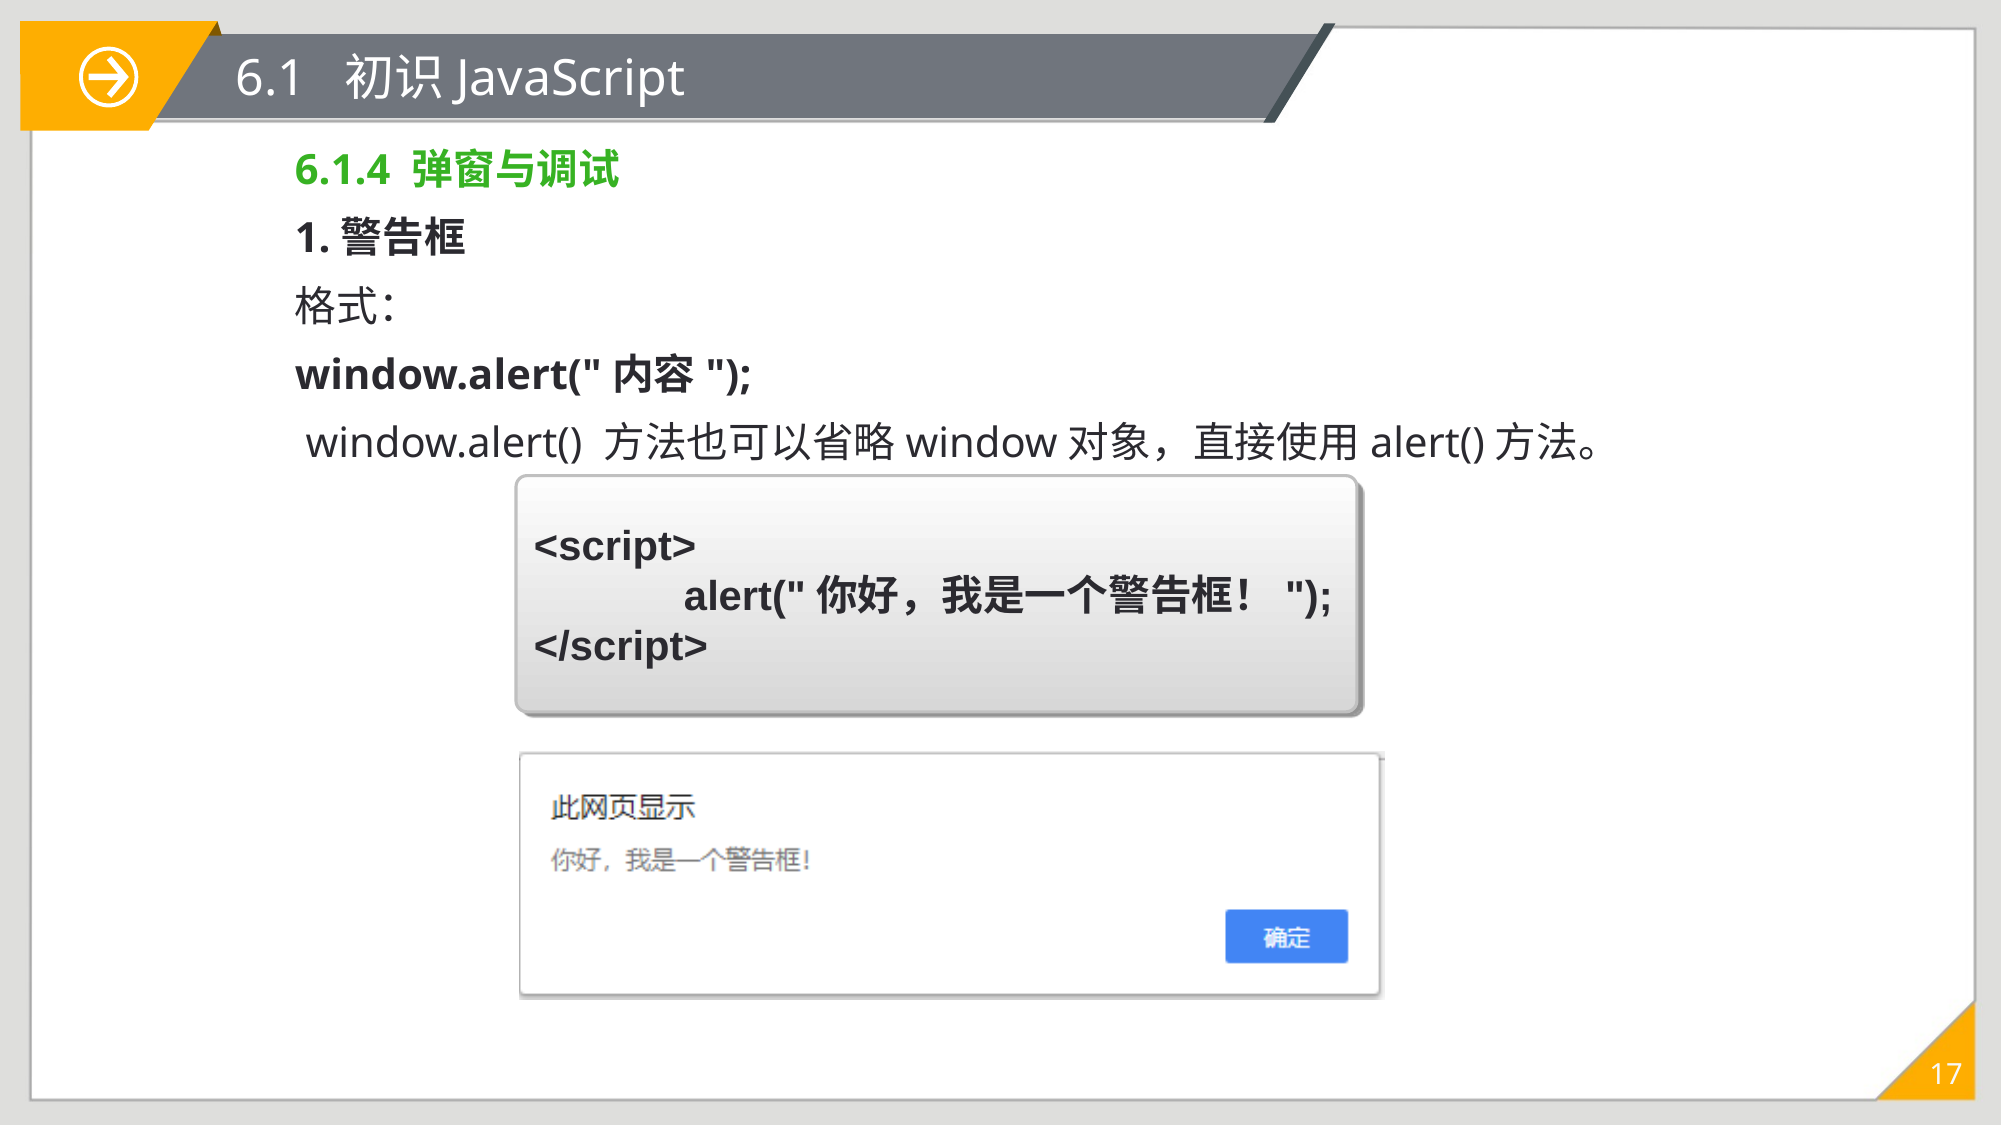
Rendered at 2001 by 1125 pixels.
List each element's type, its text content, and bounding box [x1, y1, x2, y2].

picture [0, 0, 2001, 1125]
list 6.1.4 弹窗与调试 1.警告框 格式： window.alert("内容"); window.alert() 方法也可以省略window对象，直接使用alert()方法。 [279, 125, 1751, 468]
text_box <script> alert("你好，我是一个警告框！"); </script> [515, 475, 1357, 712]
title 6.1 初识JavaScript [220, 37, 1690, 114]
